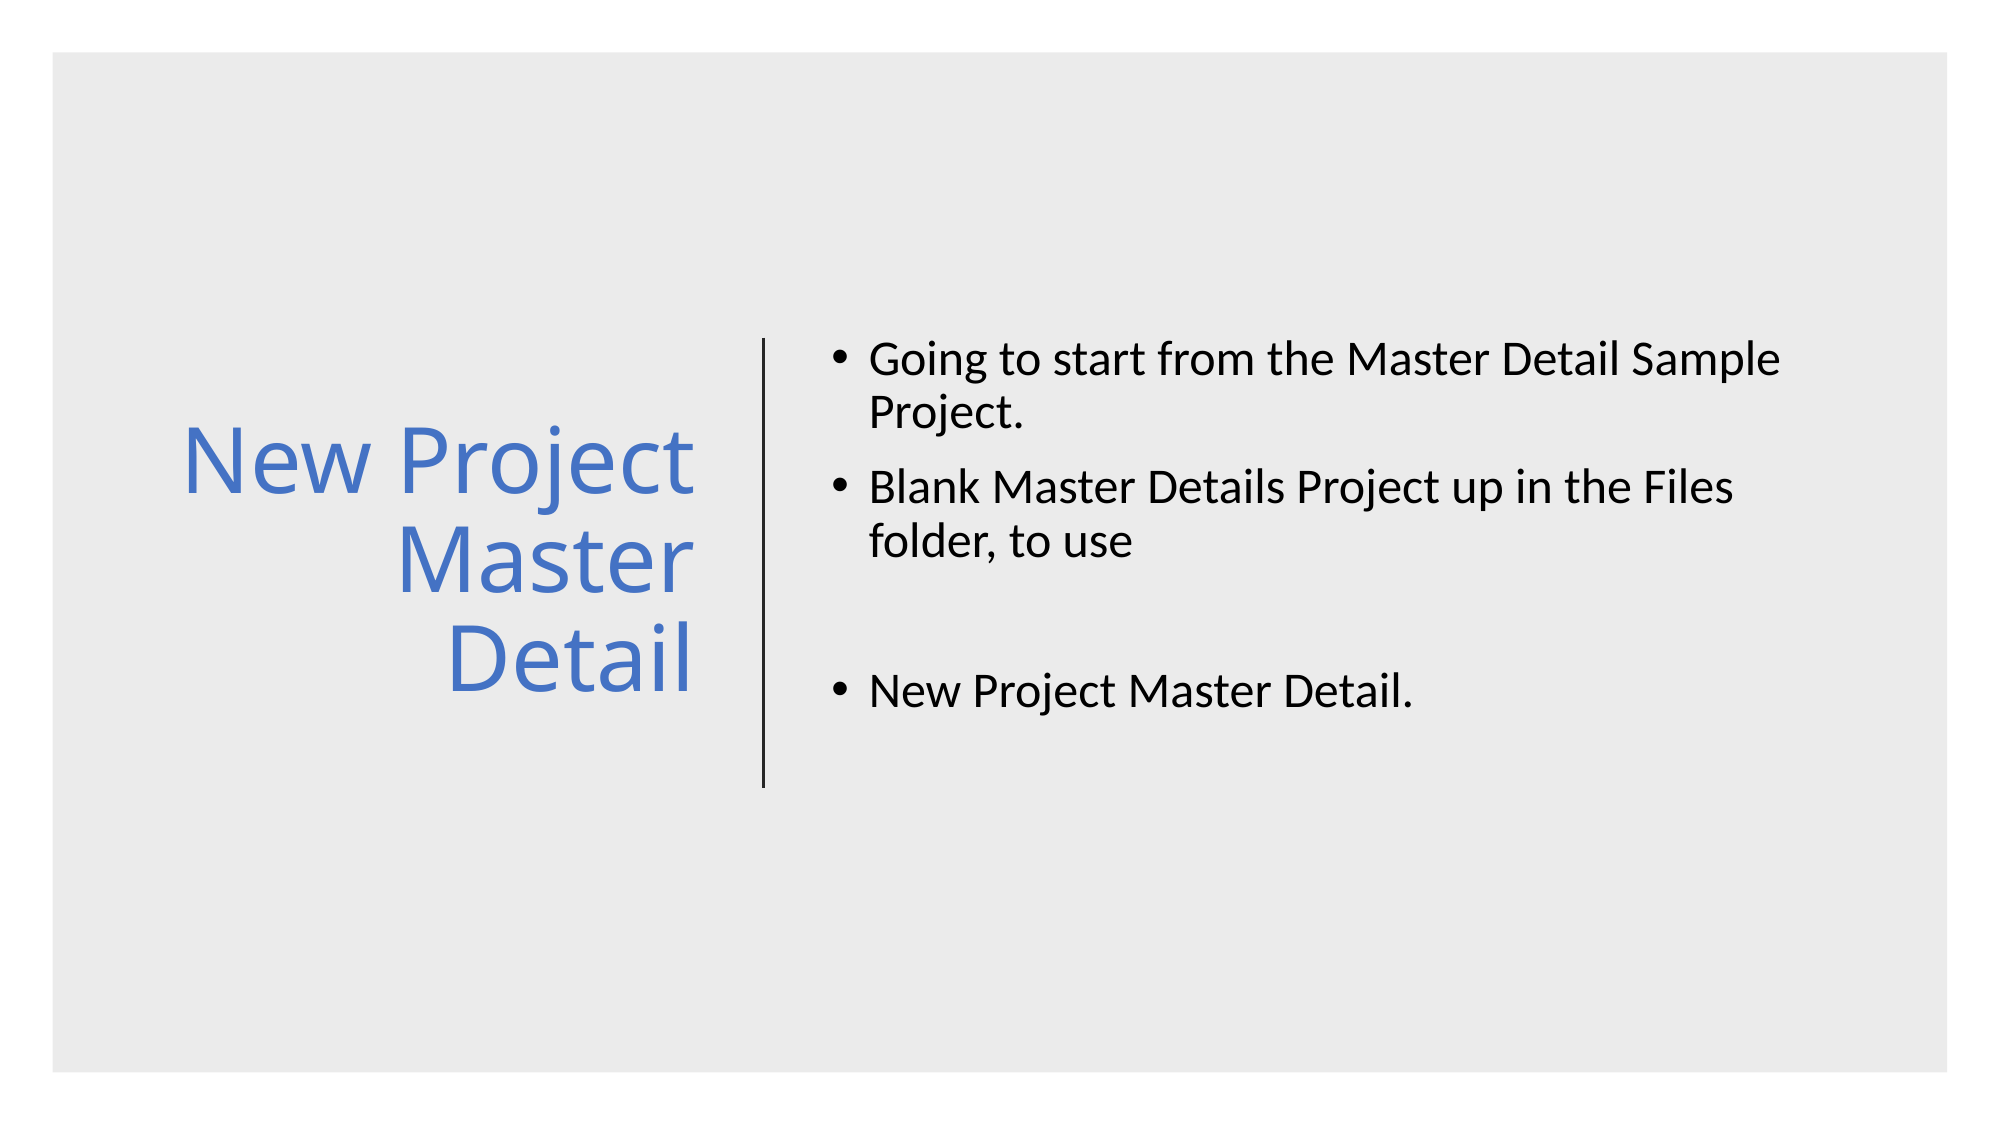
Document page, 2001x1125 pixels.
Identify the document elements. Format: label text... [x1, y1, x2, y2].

list Going to start from the Master Detail Sample Project. Blank Master Details Project up in the Files folder, to use New Project Master Detail. [816, 158, 1863, 967]
title New Project Master Detail [137, 158, 711, 967]
text_box [52, 51, 1948, 1073]
